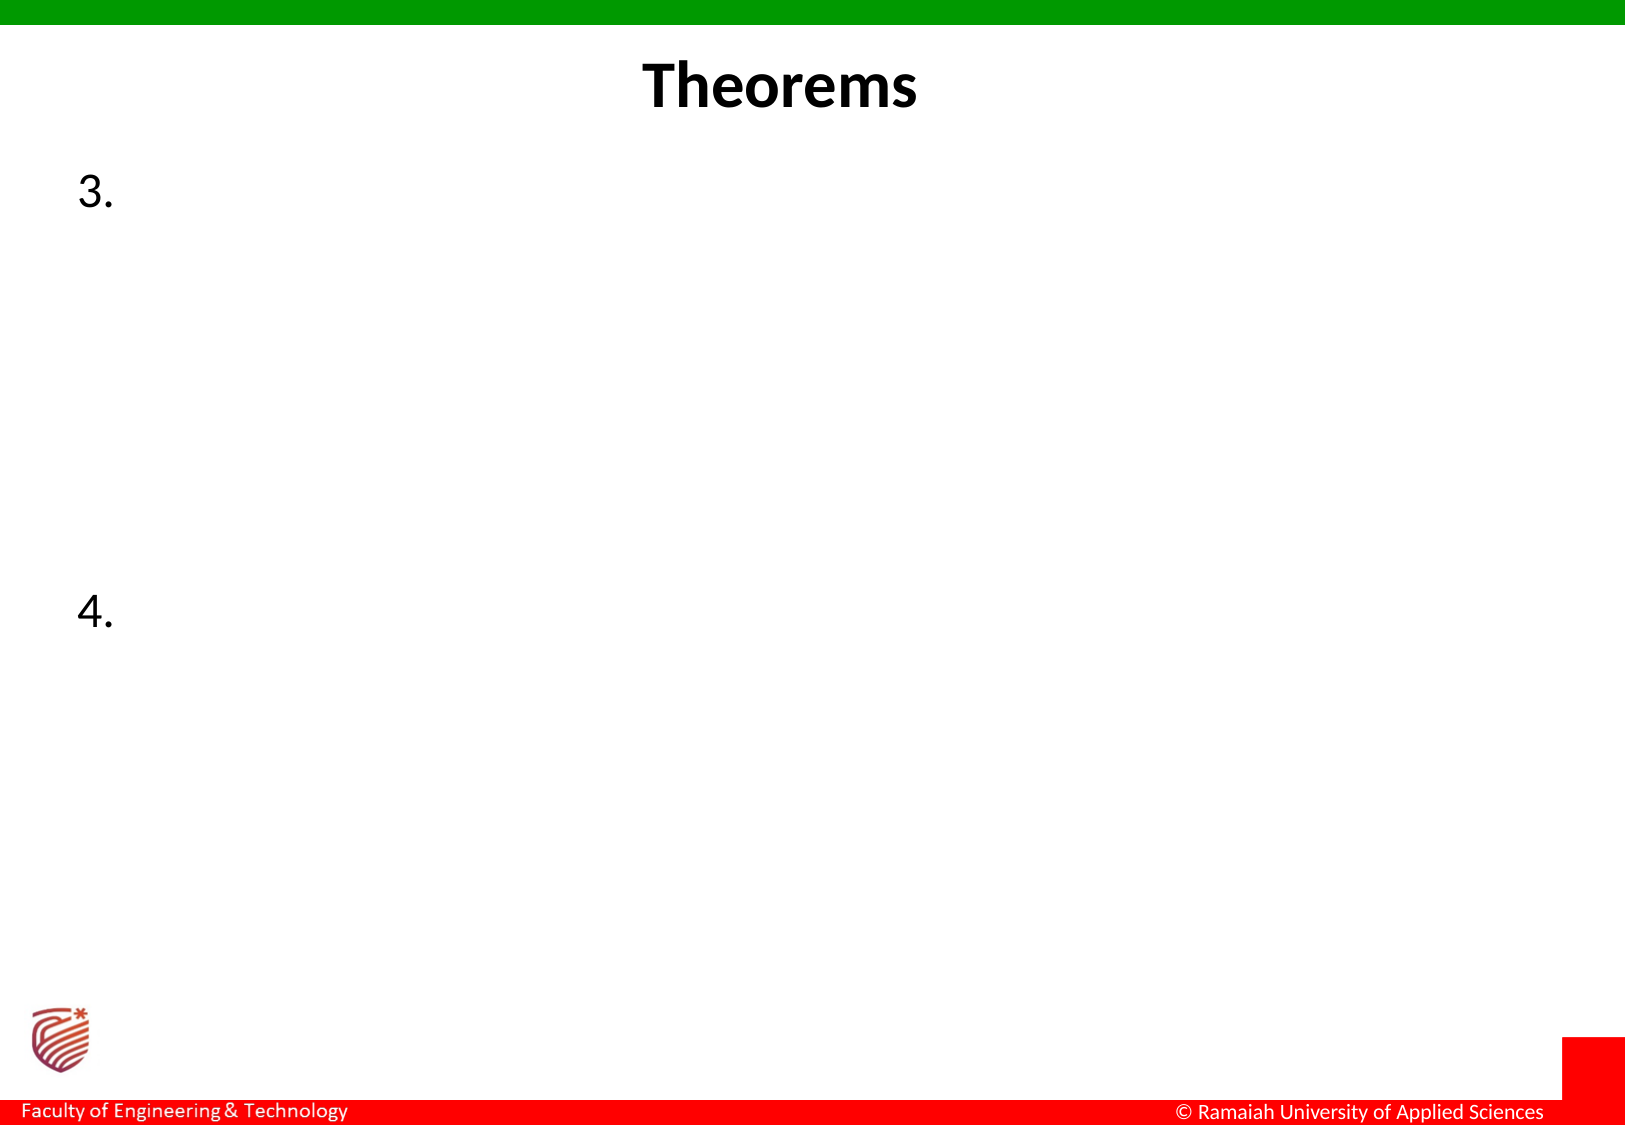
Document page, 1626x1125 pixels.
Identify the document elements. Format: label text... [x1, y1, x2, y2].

picture [24, 993, 100, 1078]
text_box Theorems [627, 33, 934, 129]
picture [6, 1090, 364, 1125]
